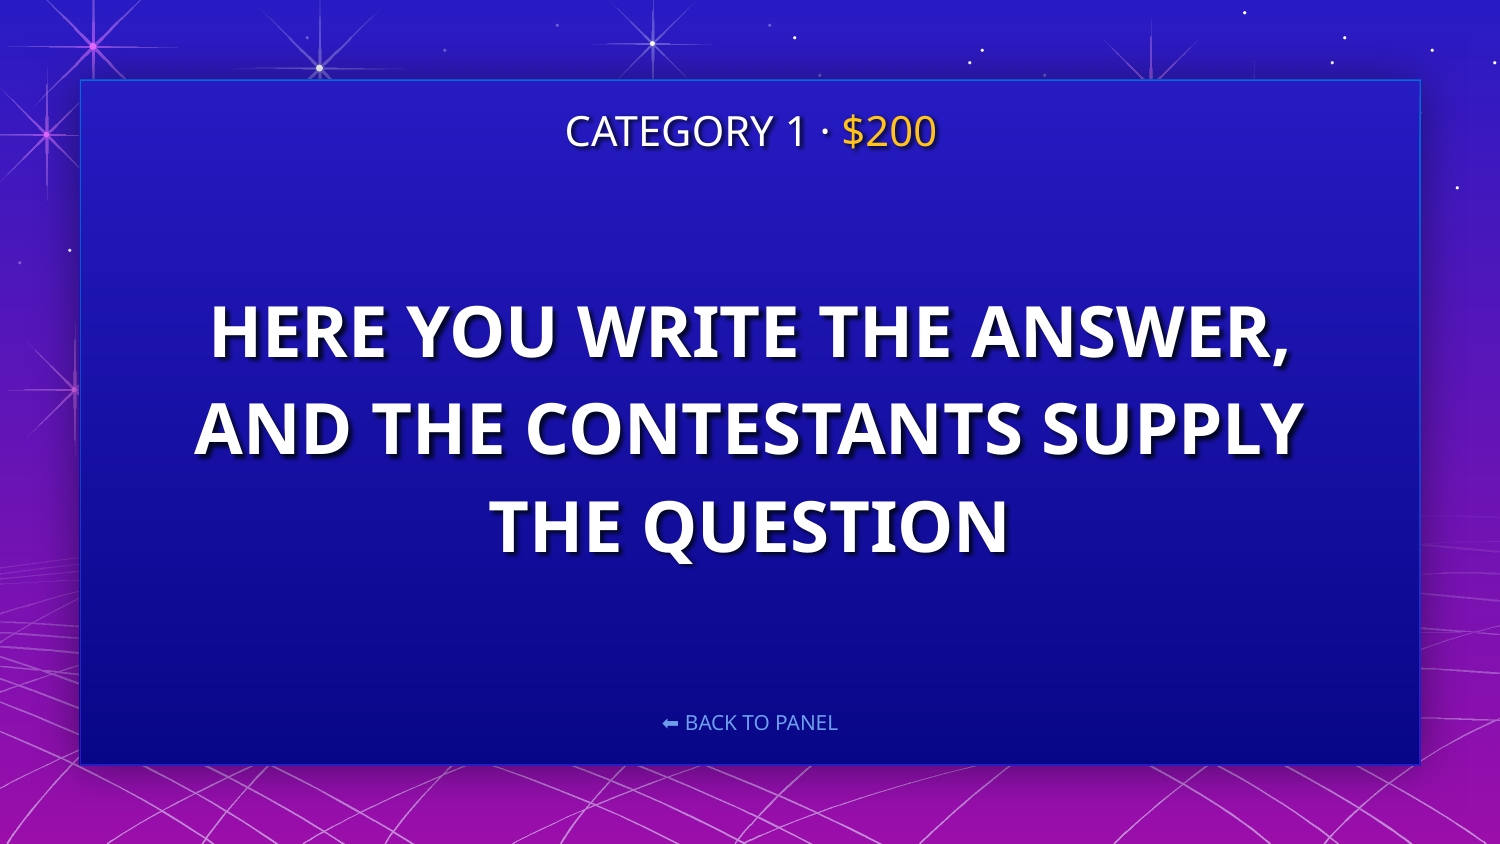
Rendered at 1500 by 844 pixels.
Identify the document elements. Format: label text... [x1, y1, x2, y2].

subtitle CATEGORY 1 · $200 [170, 105, 1332, 178]
title HERE YOU WRITE THE ANSWER, AND THE CONTESTANTS SUPPLY THE QUESTION [169, 158, 1331, 682]
